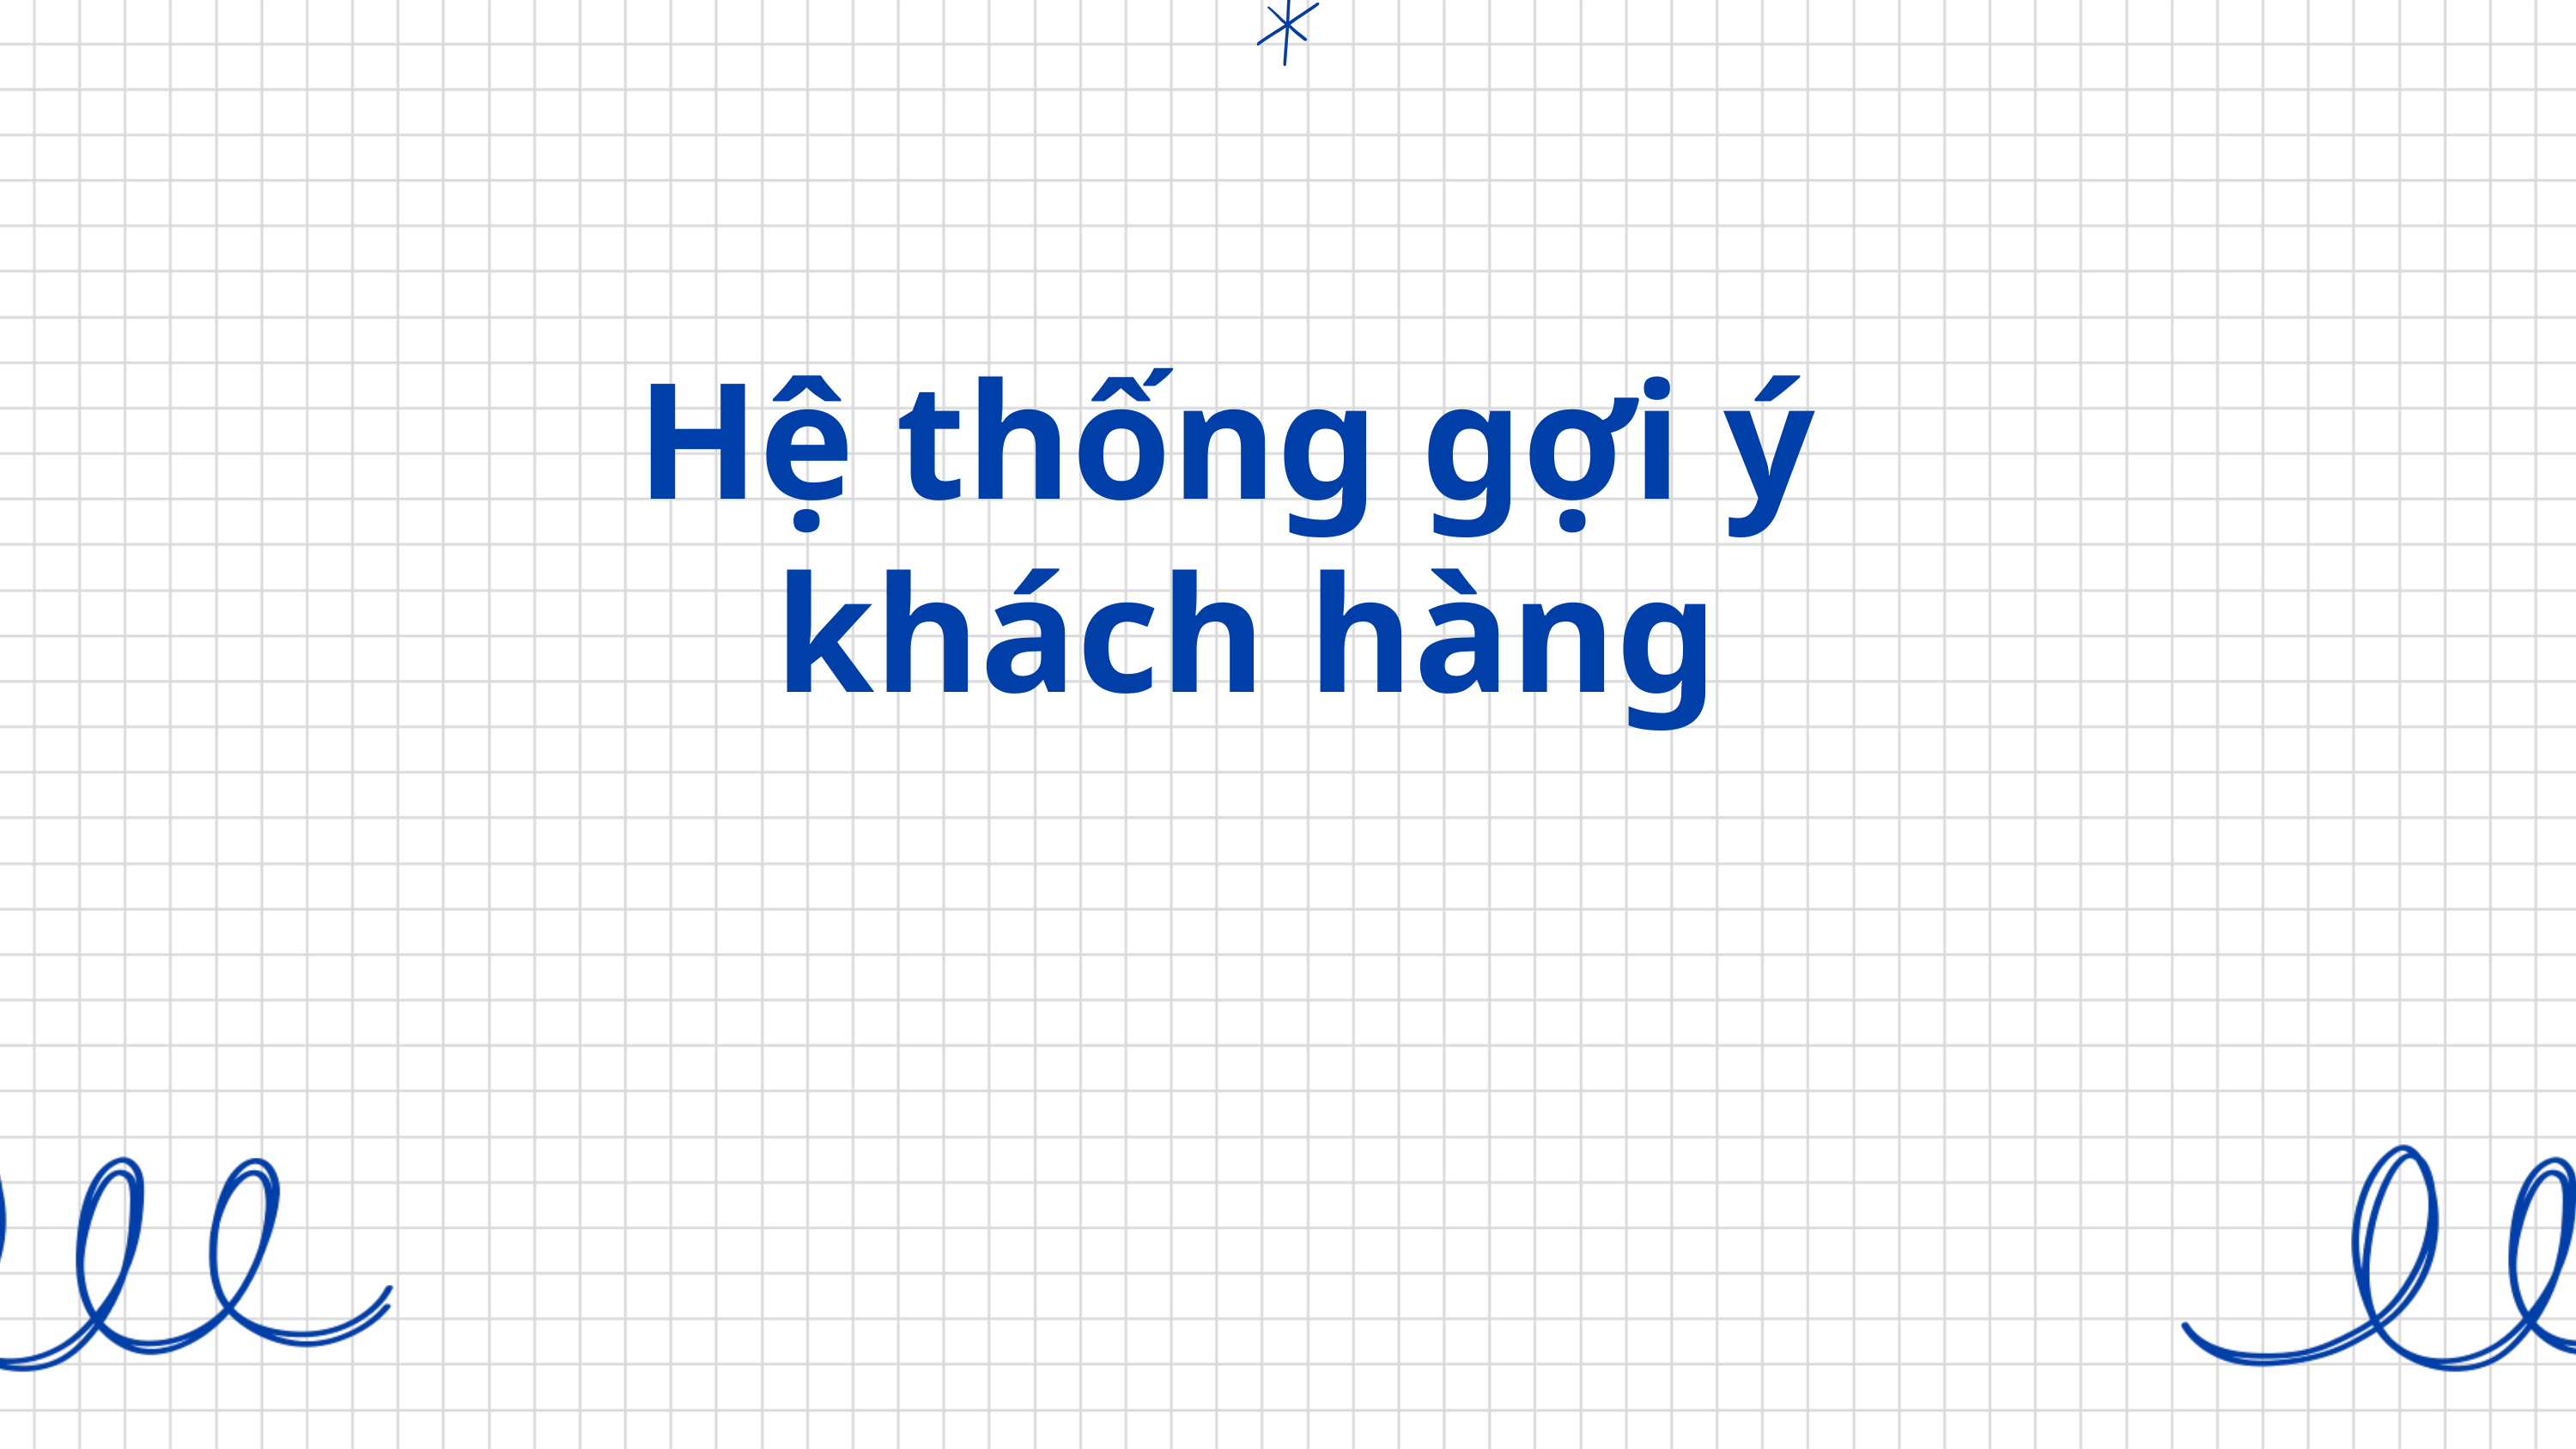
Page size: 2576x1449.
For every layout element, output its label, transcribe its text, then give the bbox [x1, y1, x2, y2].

text_box [2181, 1143, 2576, 1373]
text_box [1256, 0, 1320, 66]
text_box [0, 1143, 395, 1373]
text_box Hệ thống gợi ý khách hàng [312, 337, 2182, 724]
text_box [0, 0, 2576, 1449]
